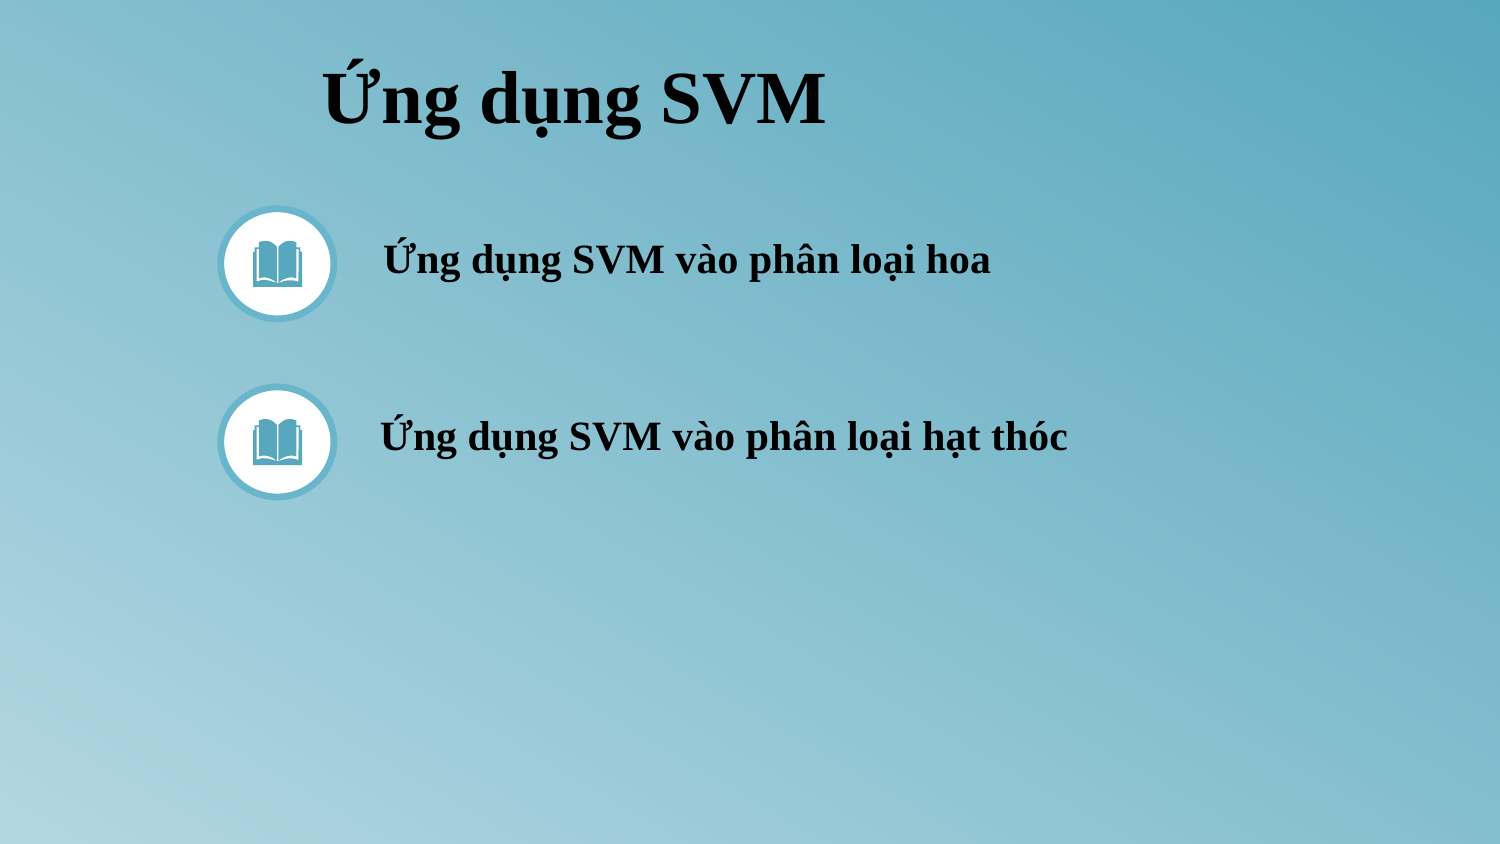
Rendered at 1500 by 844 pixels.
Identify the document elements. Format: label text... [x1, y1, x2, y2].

text_box Ứng dụng SVM [306, 46, 1194, 141]
text_box [253, 240, 303, 287]
text_box Ứng dụng SVM vào phân loại hạt thóc [364, 400, 1325, 466]
text_box [253, 418, 303, 466]
text_box Ứng dụng SVM vào phân loại hoa [368, 224, 1330, 290]
text_box [220, 208, 334, 319]
text_box [220, 386, 334, 498]
